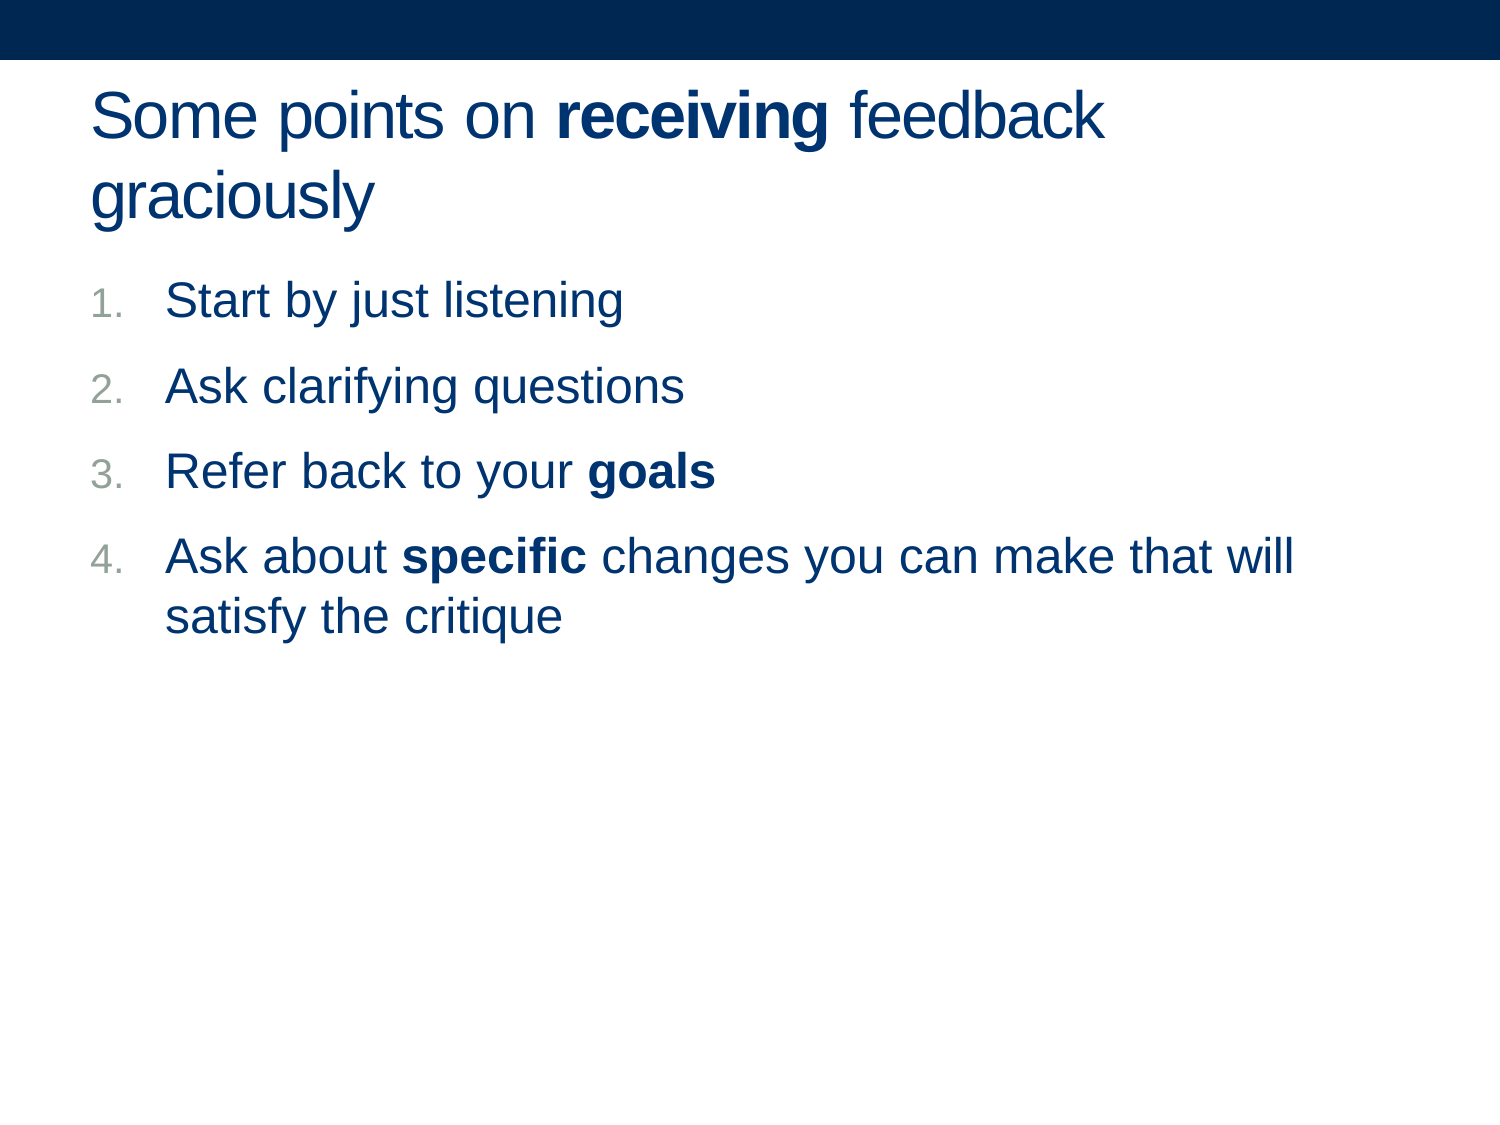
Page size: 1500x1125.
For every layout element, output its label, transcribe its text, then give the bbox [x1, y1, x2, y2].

text_box Start by just listening Ask clarifying questions Refer back to your goals Ask about specific changes you can make that will satisfy the critique [87, 240, 1299, 644]
title Some points on receiving feedback graciously [87, 69, 1383, 260]
